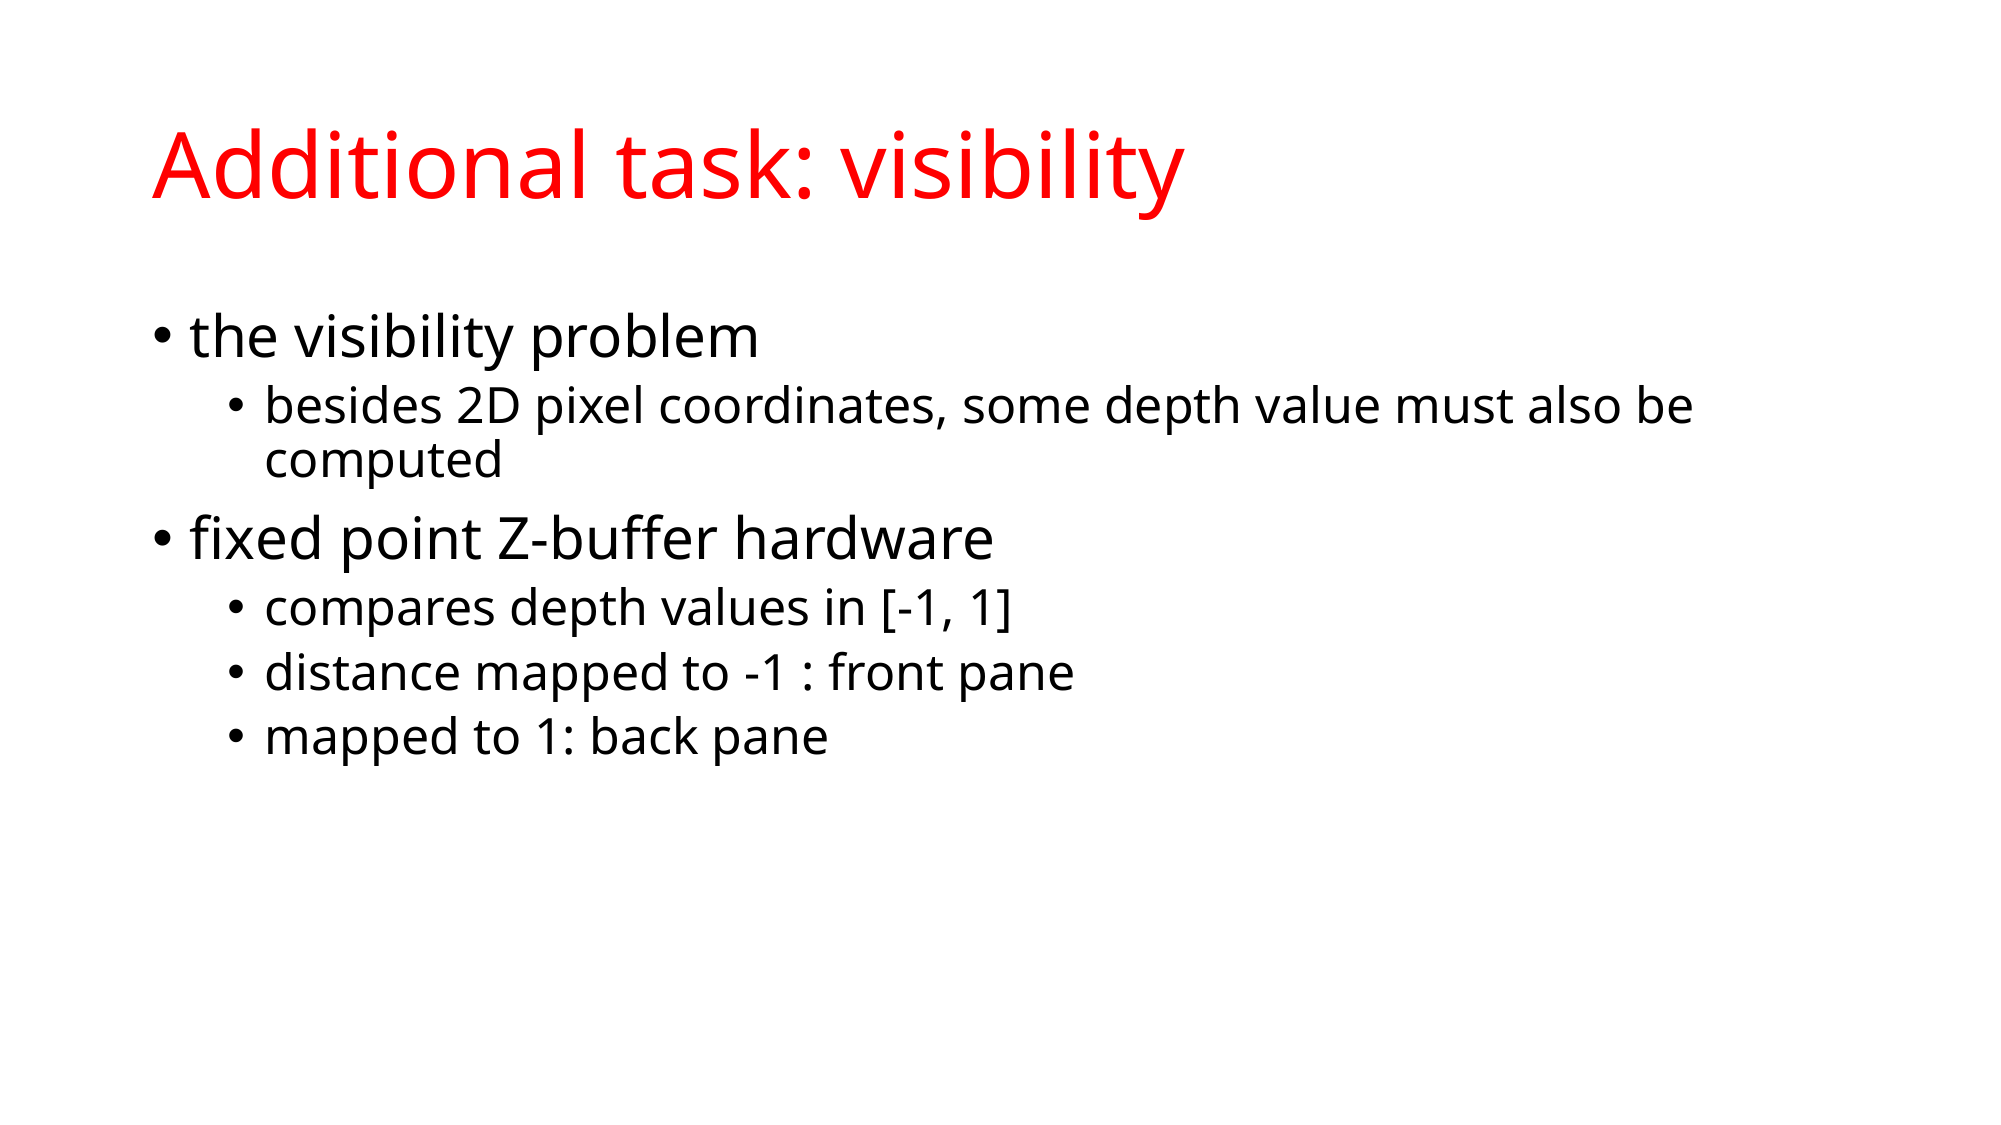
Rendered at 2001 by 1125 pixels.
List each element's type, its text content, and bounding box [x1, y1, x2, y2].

list the visibility problem besides 2D pixel coordinates, some depth value must also be computed fixed point Z-buffer hardware compares depth values in [-1, 1] distance mapped to -1 : front pane mapped to 1: back pane [137, 299, 1863, 1014]
title Additional task: visibility [137, 59, 1863, 278]
